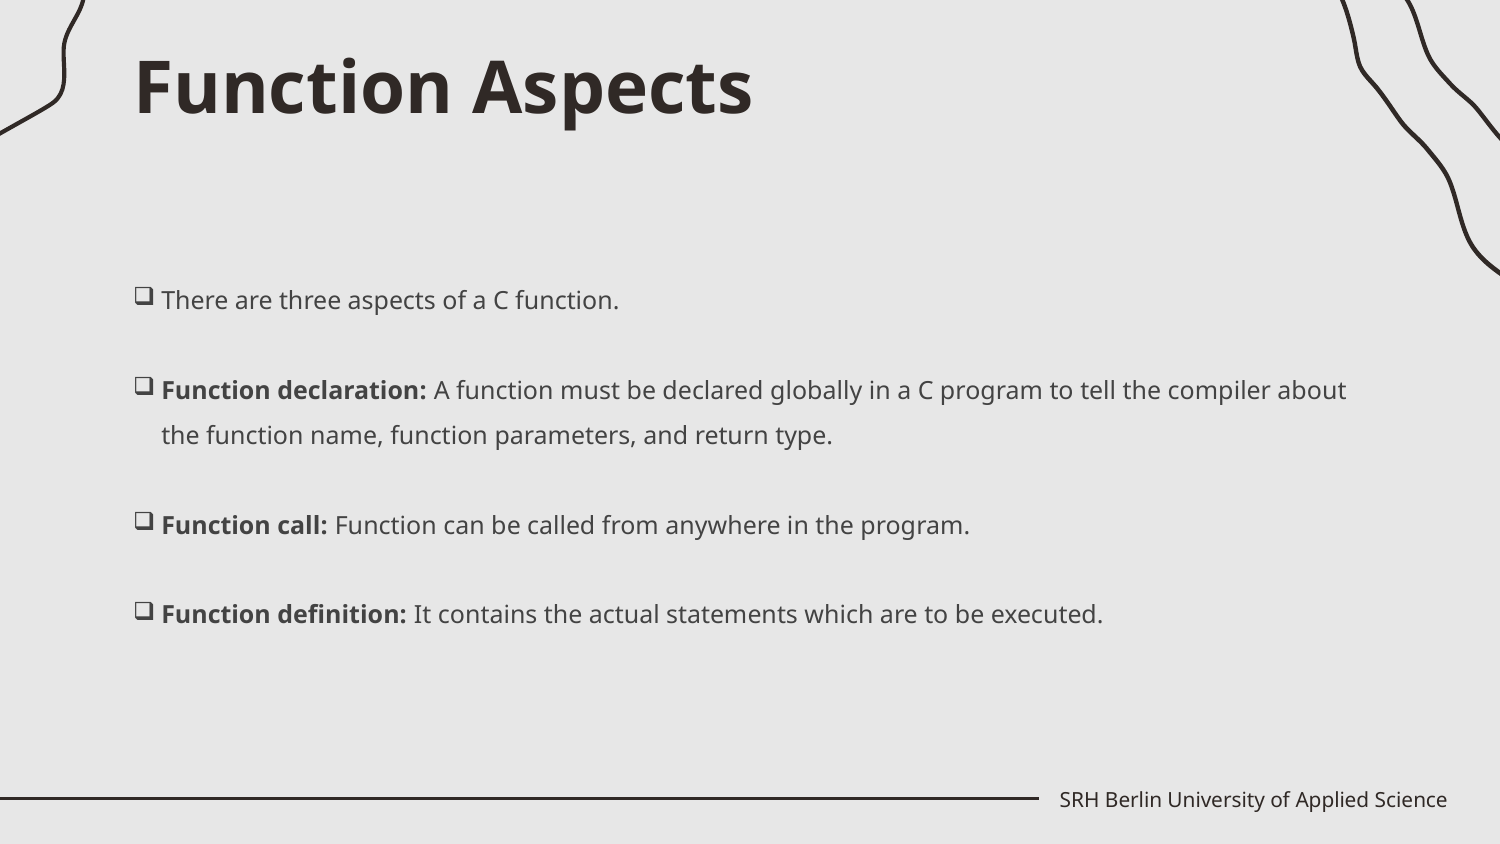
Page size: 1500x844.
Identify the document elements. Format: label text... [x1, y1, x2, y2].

text_box SRH Berlin University of Applied Science [1038, 759, 1463, 838]
title Function Aspects [118, 36, 1332, 131]
list There are three aspects of a C function. Function declaration: A function must be declared globally in a C program to tell the compiler about the function name, function parameters, and return type. Function call: Function can be called from anywhere in the program. Function definition: It contains the actual statements which are to be executed. [118, 139, 1382, 760]
